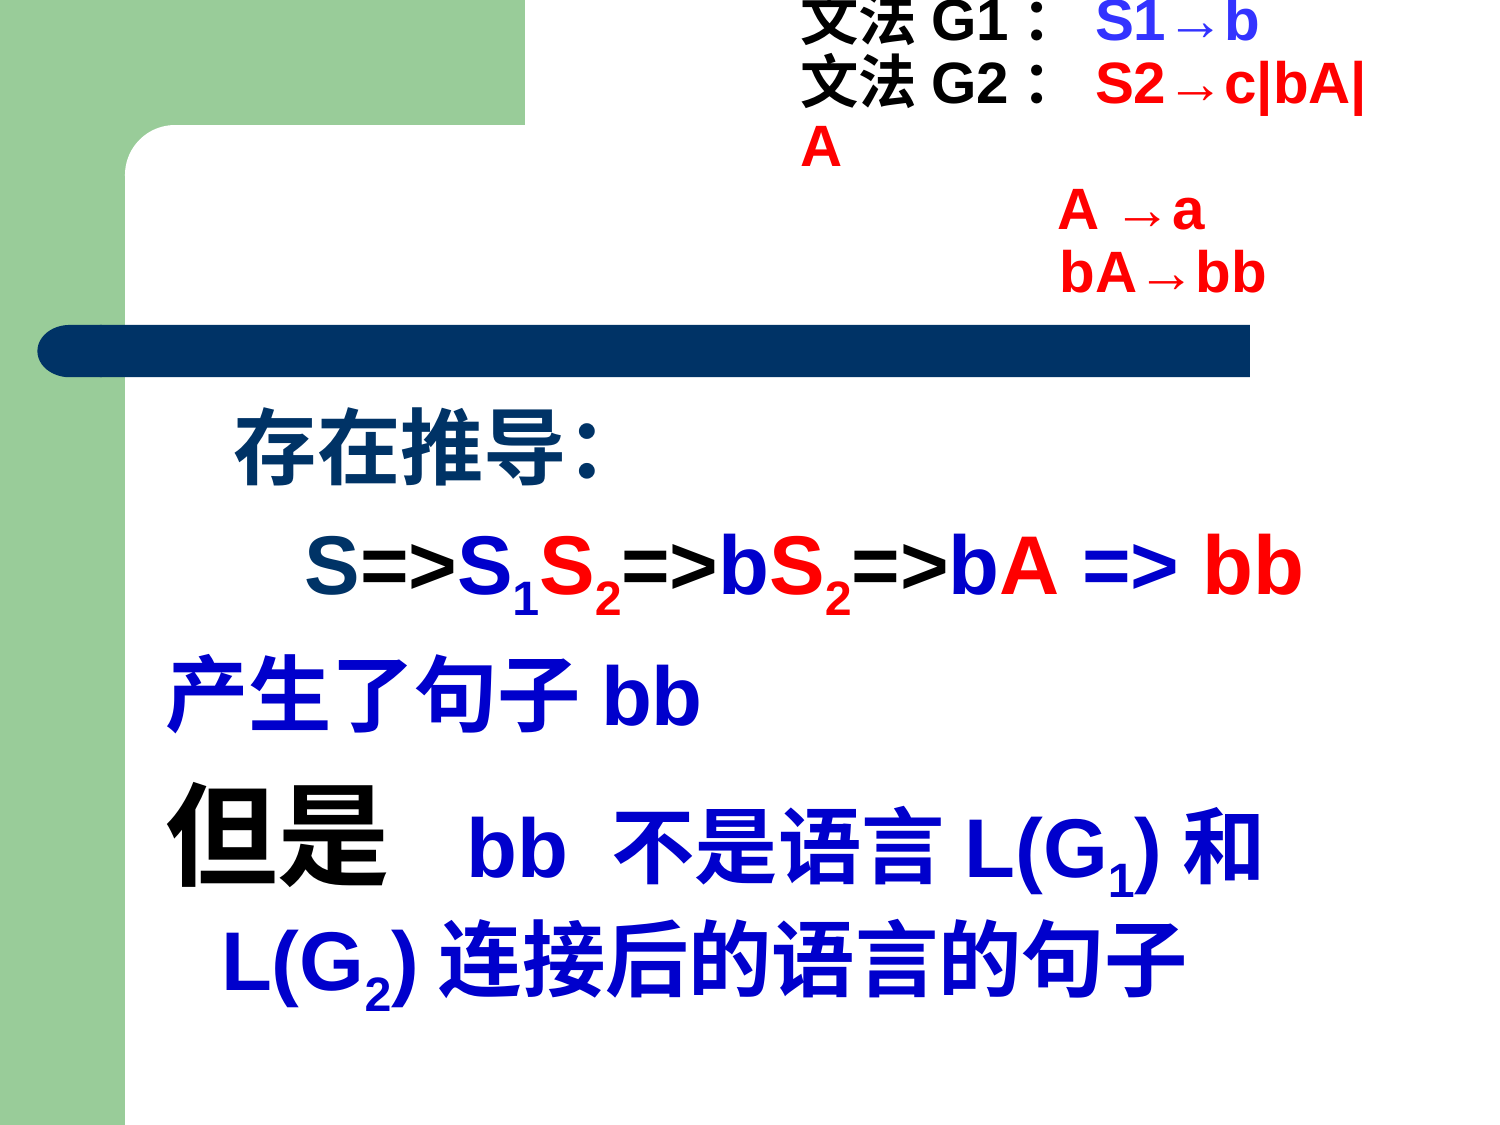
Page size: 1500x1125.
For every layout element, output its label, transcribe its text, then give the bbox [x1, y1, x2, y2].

list 存在推导： S=>S1S2=>bS2=>bA => bb 产生了句子bb 但是 bb 不是语言L(G1)和L(G2)连接后的语言的句子 [149, 387, 1463, 1001]
title 文法G1：S1→b 文法G2：S2→c|bA|A A →a bA→bb [785, 54, 1414, 314]
